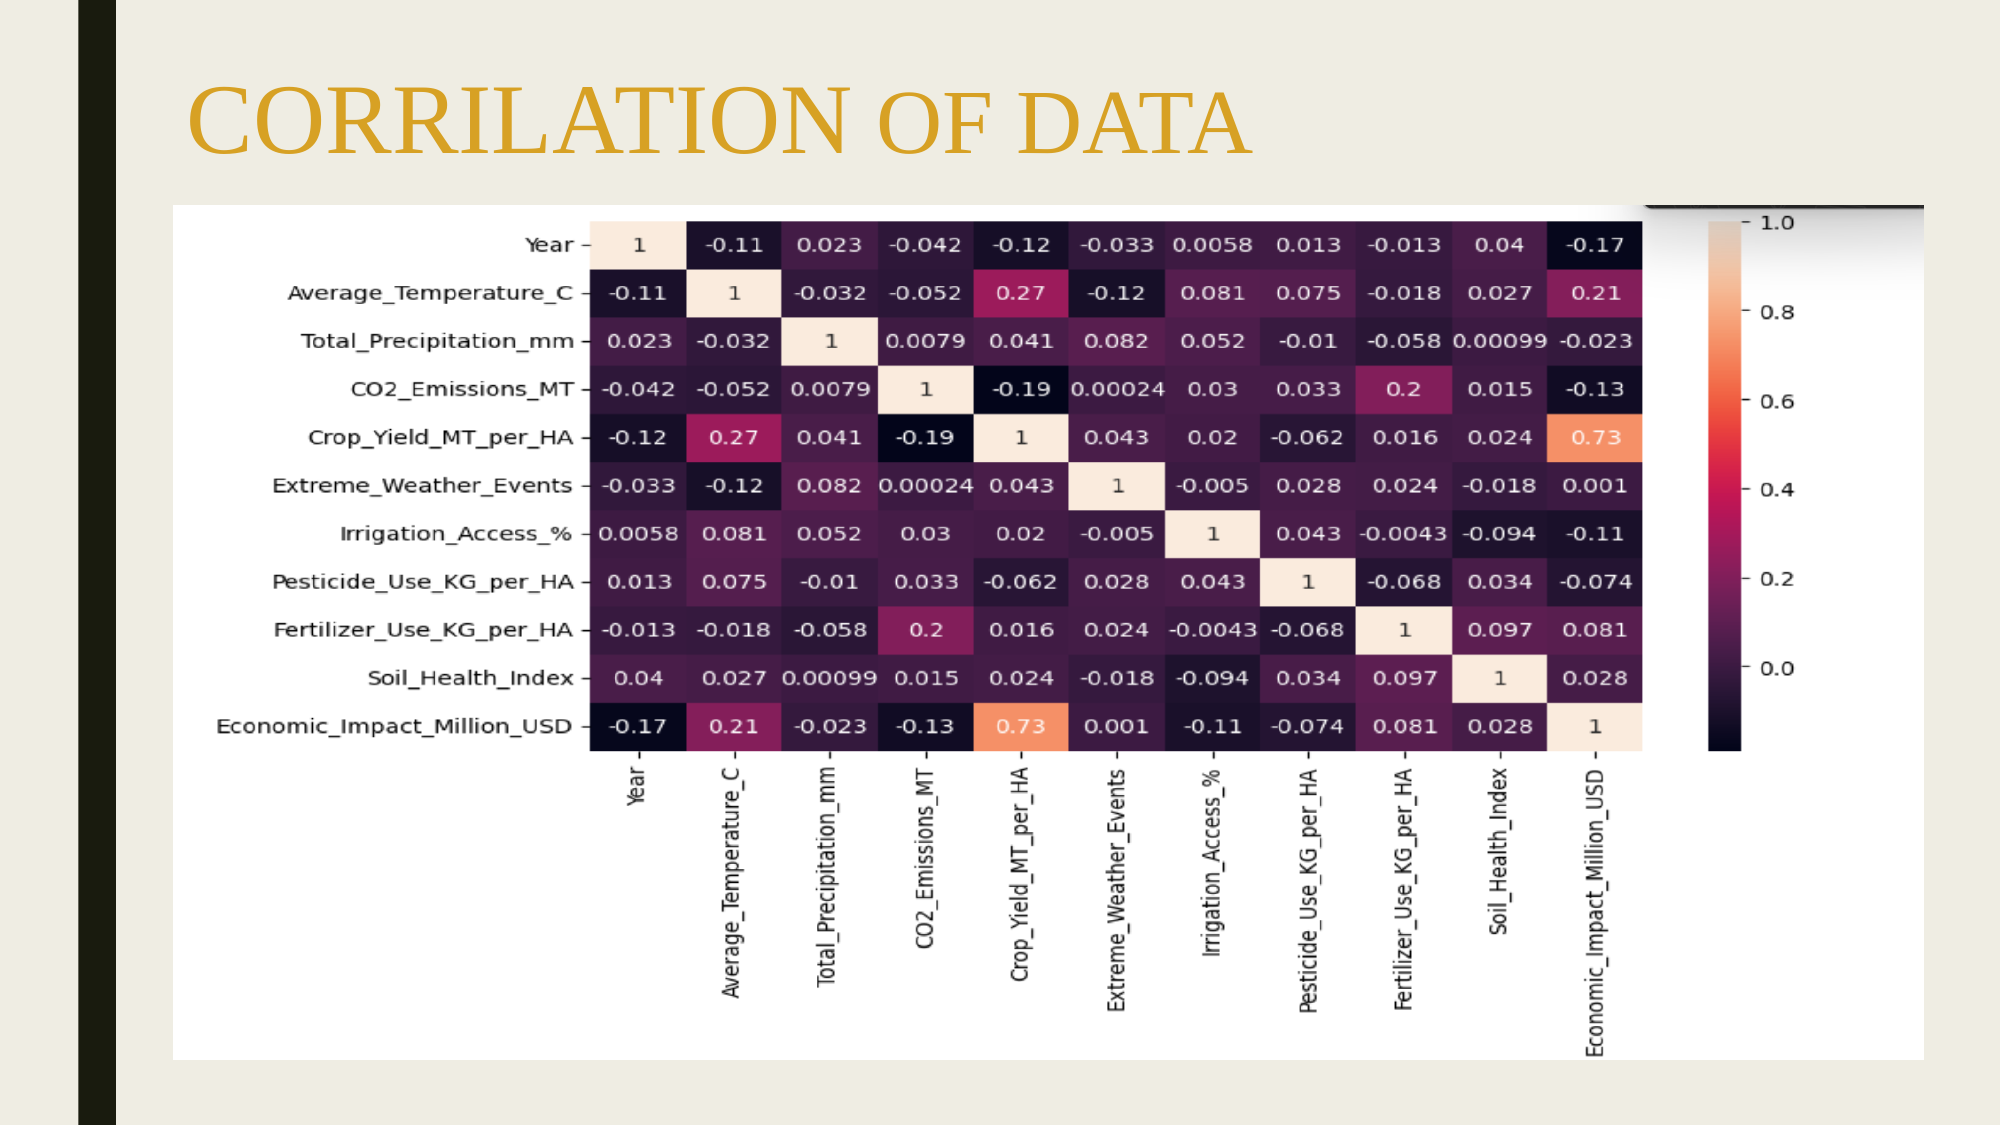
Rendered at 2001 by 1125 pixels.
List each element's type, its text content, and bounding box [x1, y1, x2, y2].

text_box CORRILATION OF DATA [171, 46, 1286, 181]
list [173, 205, 1923, 1061]
